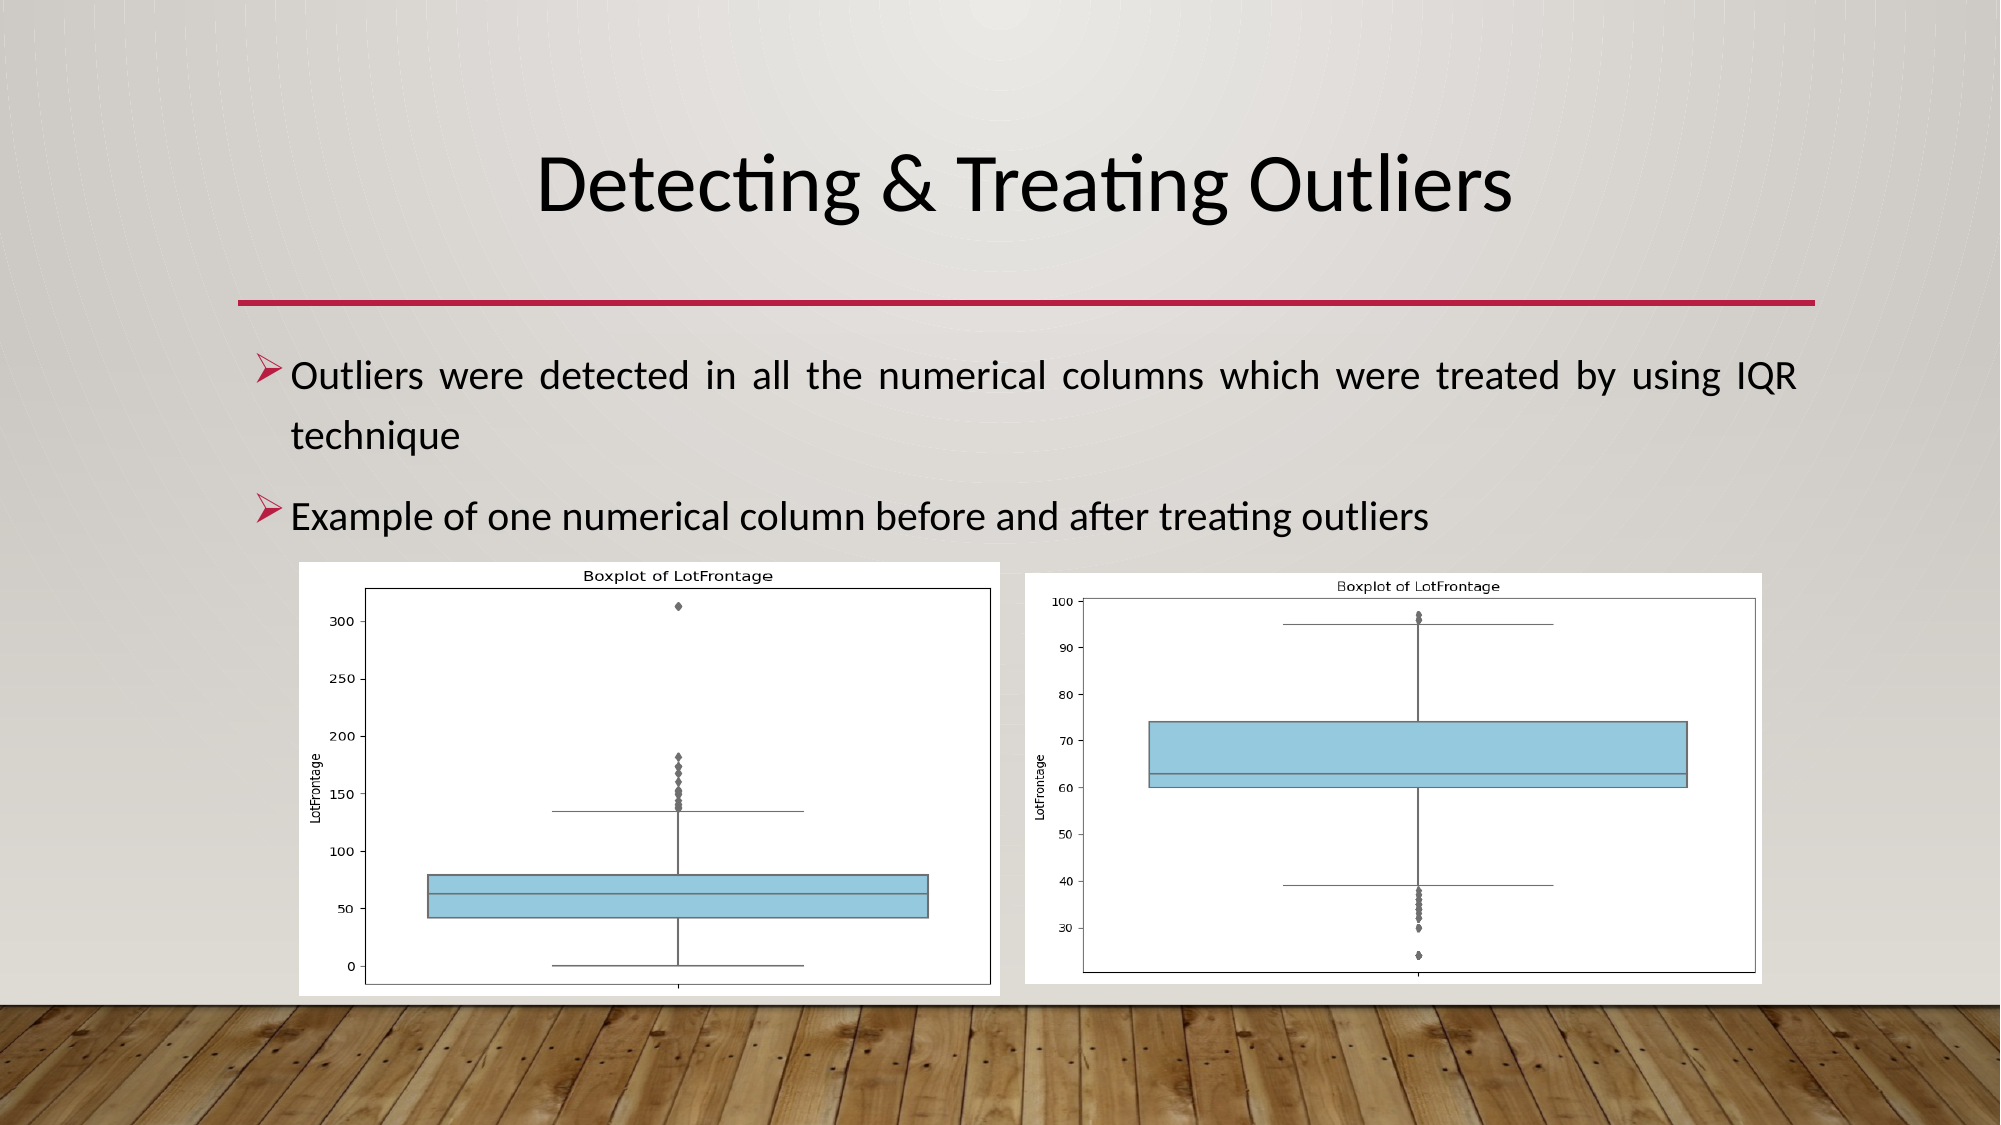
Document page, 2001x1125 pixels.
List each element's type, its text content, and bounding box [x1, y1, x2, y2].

title Detecting & Treating Outliers [238, 131, 1814, 305]
picture [299, 562, 1001, 996]
picture [0, 1005, 2000, 1125]
list Outliers were detected in all the numerical columns which were treated by using IQR technique Example of one numerical column before and after treating outliers [238, 330, 1814, 897]
picture [1025, 573, 1762, 985]
